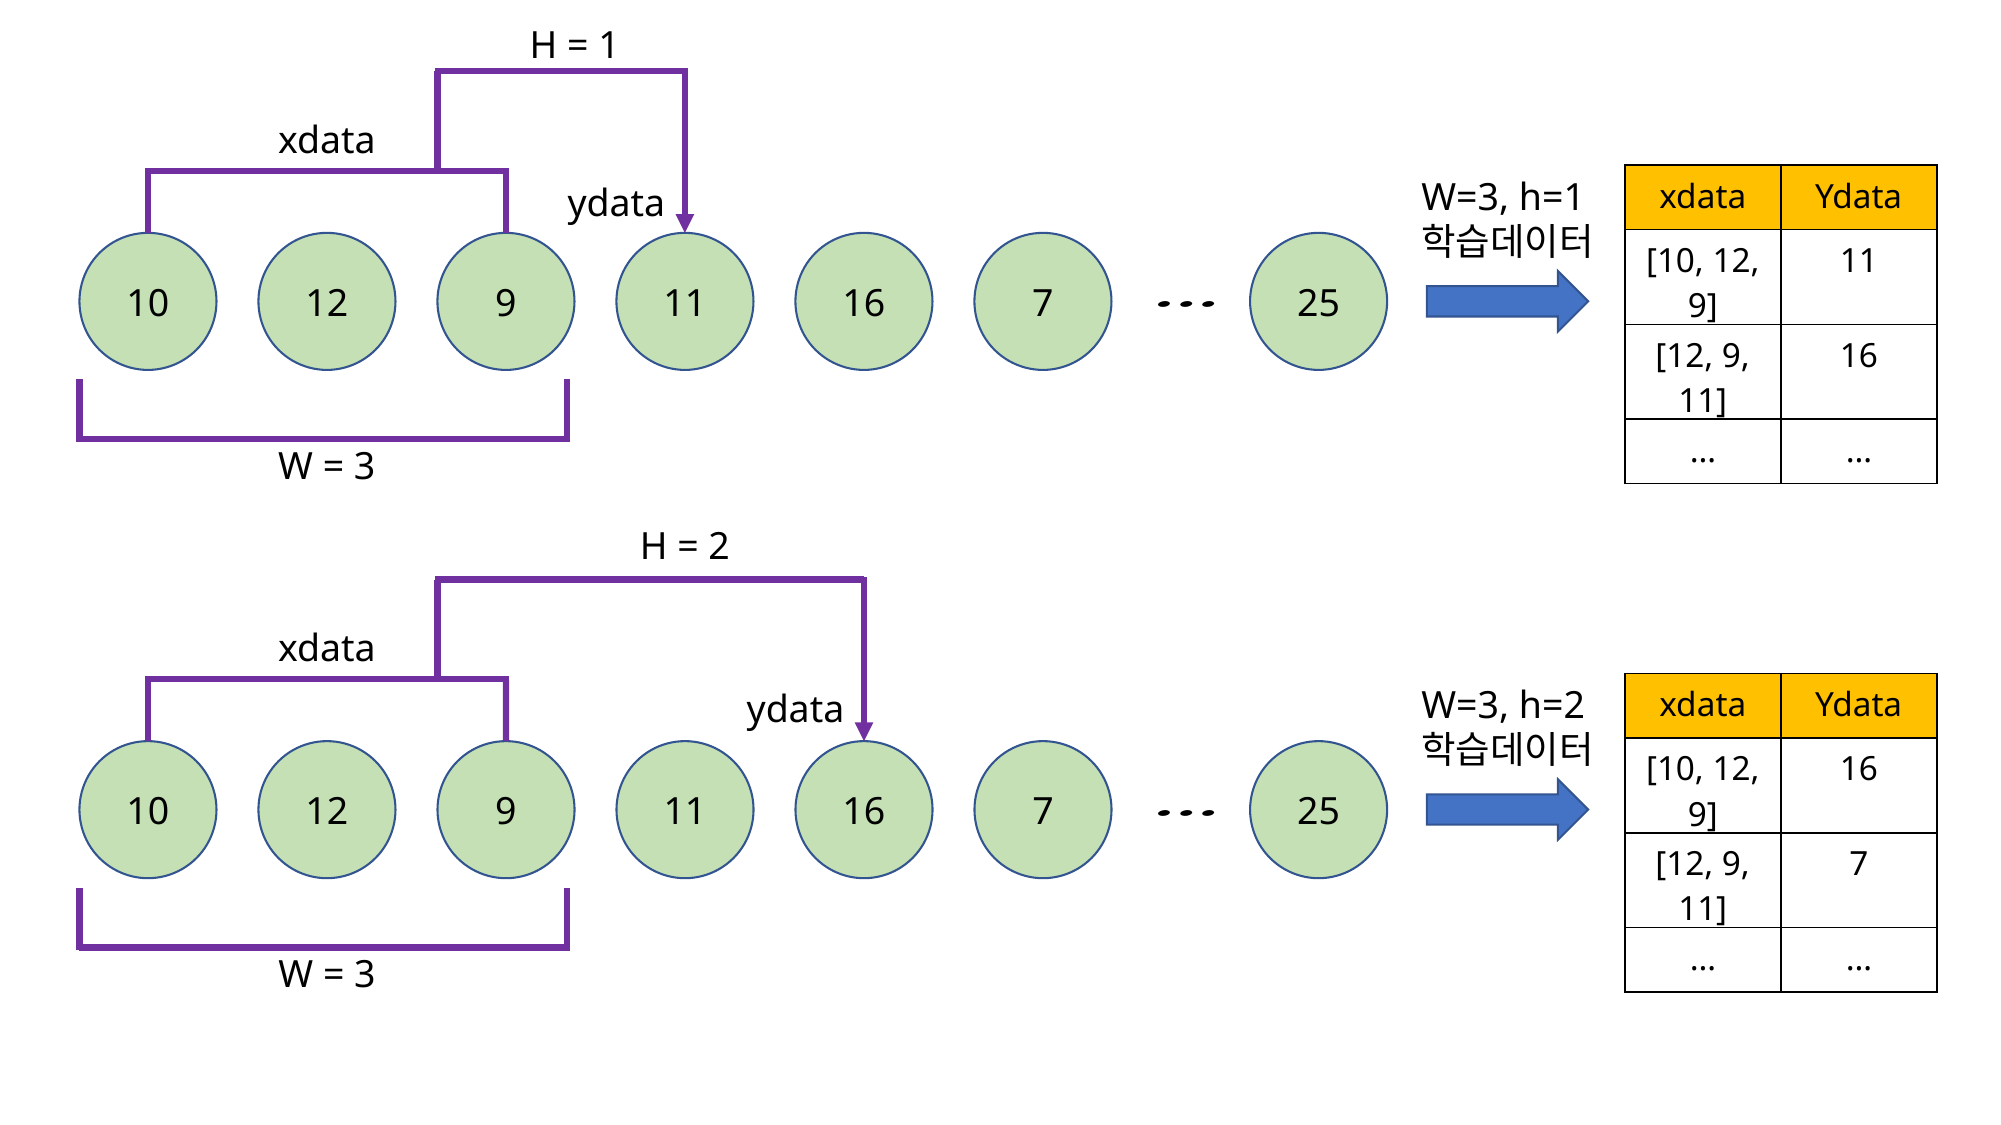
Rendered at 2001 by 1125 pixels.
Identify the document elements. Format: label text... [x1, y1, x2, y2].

text_box W=3, h=1 학습데이터 [1406, 165, 1609, 271]
text_box 12 [257, 740, 397, 880]
table_cell … [1782, 420, 1936, 483]
text_box W = 3 [263, 440, 391, 495]
text_box 7 [973, 231, 1113, 371]
text_box [1425, 779, 1590, 843]
text_box [1425, 271, 1590, 335]
text_box xdata [263, 108, 391, 168]
text_box 10 [78, 740, 218, 880]
text_box W = 3 [263, 948, 391, 1003]
table_cell … [1782, 928, 1936, 991]
text_box 25 [1249, 231, 1389, 371]
text_box 12 [257, 231, 397, 371]
table_cell 16 [1782, 325, 1936, 418]
text_box ydata [552, 171, 681, 231]
table_header xdata [1626, 674, 1780, 737]
table_cell [10, 12, 9] [1626, 230, 1780, 324]
text_box xdata [263, 616, 391, 676]
text_box 11 [615, 231, 755, 371]
text_box 9 [436, 231, 576, 371]
table_header Ydata [1782, 166, 1936, 229]
table_cell [12, 9, 11] [1626, 834, 1780, 927]
table_cell [12, 9, 11] [1626, 325, 1780, 418]
table_cell [10, 12, 9] [1626, 739, 1780, 832]
table_cell 11 [1782, 230, 1936, 324]
text_box 7 [973, 740, 1113, 880]
table_header xdata [1626, 166, 1780, 229]
text_box W = 3 [263, 434, 391, 439]
text_box W = 3 [263, 943, 391, 947]
text_box 16 [794, 231, 934, 371]
text_box W=3, h=2 학습데이터 [1406, 673, 1609, 779]
table_cell … [1626, 420, 1780, 483]
table_cell 7 [1782, 834, 1936, 927]
text_box 9 [436, 740, 576, 880]
table_cell 16 [1782, 739, 1936, 832]
text_box 25 [1249, 740, 1389, 880]
text_box 16 [794, 740, 934, 880]
table_header Ydata [1782, 674, 1936, 737]
text_box H = 1 [514, 13, 635, 71]
text_box 10 [78, 231, 218, 371]
table_cell … [1626, 928, 1780, 991]
text_box 11 [615, 740, 755, 880]
text_box ydata [731, 677, 860, 738]
text_box H = 2 [625, 514, 745, 575]
